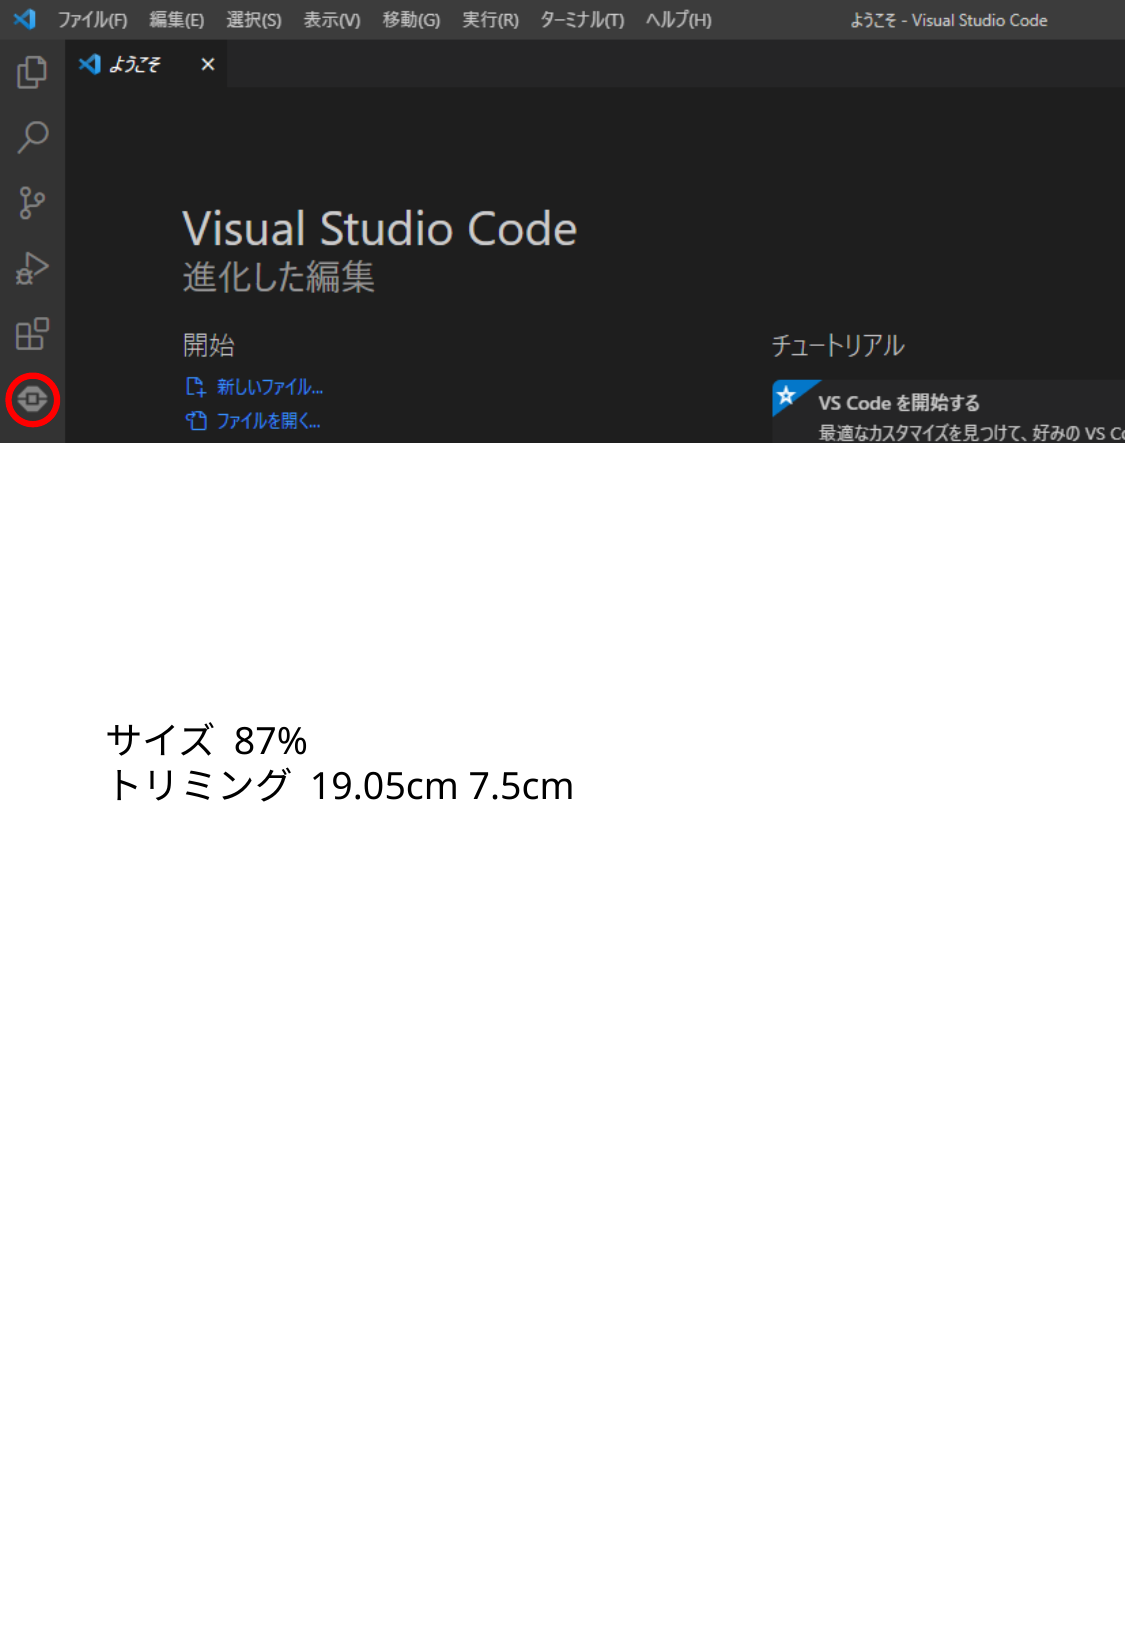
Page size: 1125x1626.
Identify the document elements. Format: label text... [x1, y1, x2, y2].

picture [0, 0, 1125, 443]
text_box サイズ 87% トリミング 19.05cm 7.5cm [90, 709, 600, 815]
